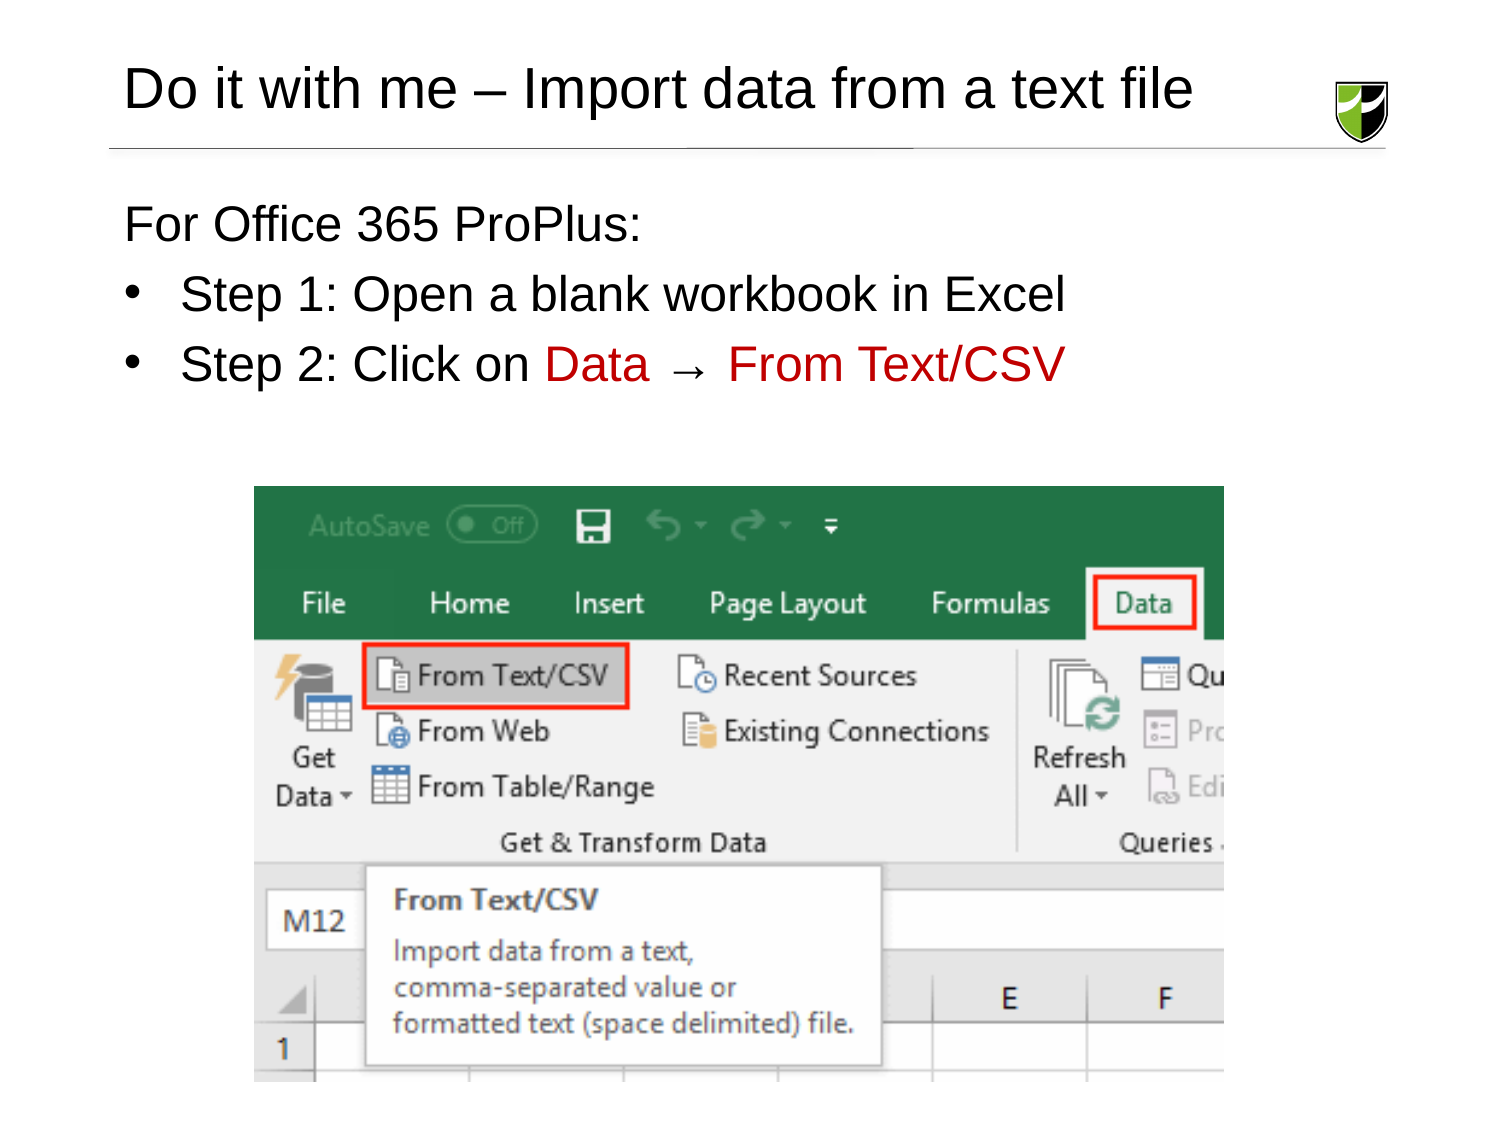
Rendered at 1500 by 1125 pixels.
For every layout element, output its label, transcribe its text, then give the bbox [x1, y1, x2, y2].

picture [254, 486, 1224, 1083]
title Do it with me – Import data from a text file [109, 42, 1298, 143]
picture [1335, 75, 1393, 143]
list For Office 365 ProPlus: Step 1: Open a blank workbook in Excel Step 2: Click on Data → From Text/CSV [109, 184, 1343, 427]
